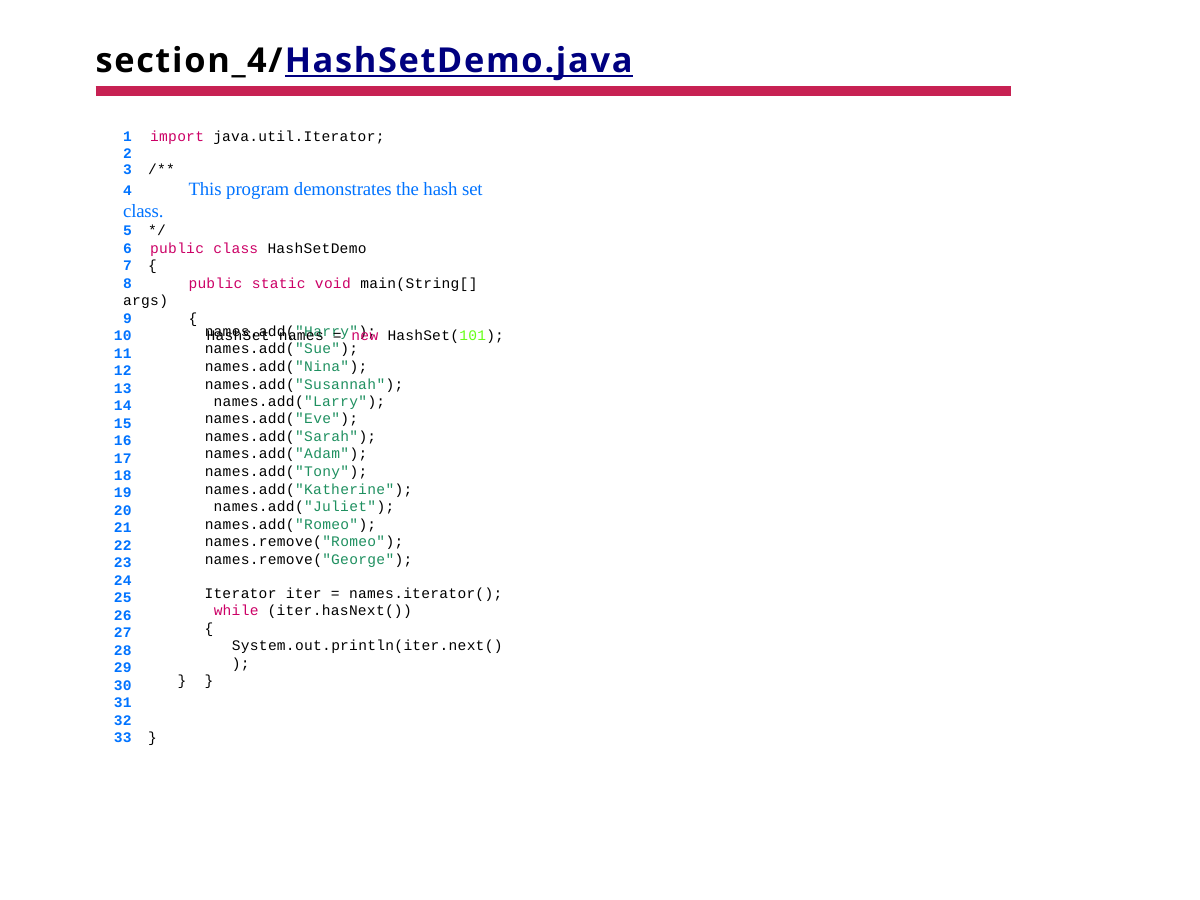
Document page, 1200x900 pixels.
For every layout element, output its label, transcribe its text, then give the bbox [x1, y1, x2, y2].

text_box 1 import java.util.Iterator; 2 3 /** 4 This program demonstrates the hash set class. 5 */ 6 public class HashSetDemo 7 { 8 public static void main(String[] args) 9 { 10 HashSet names = new HashSet(101); 11 12 13 14 15 16 17 18 19 20 21 22 23 24 25 26 27 28 29 30 31 32 33 } [111, 126, 525, 746]
title section_4/HashSetDemo.java [93, 37, 1107, 189]
